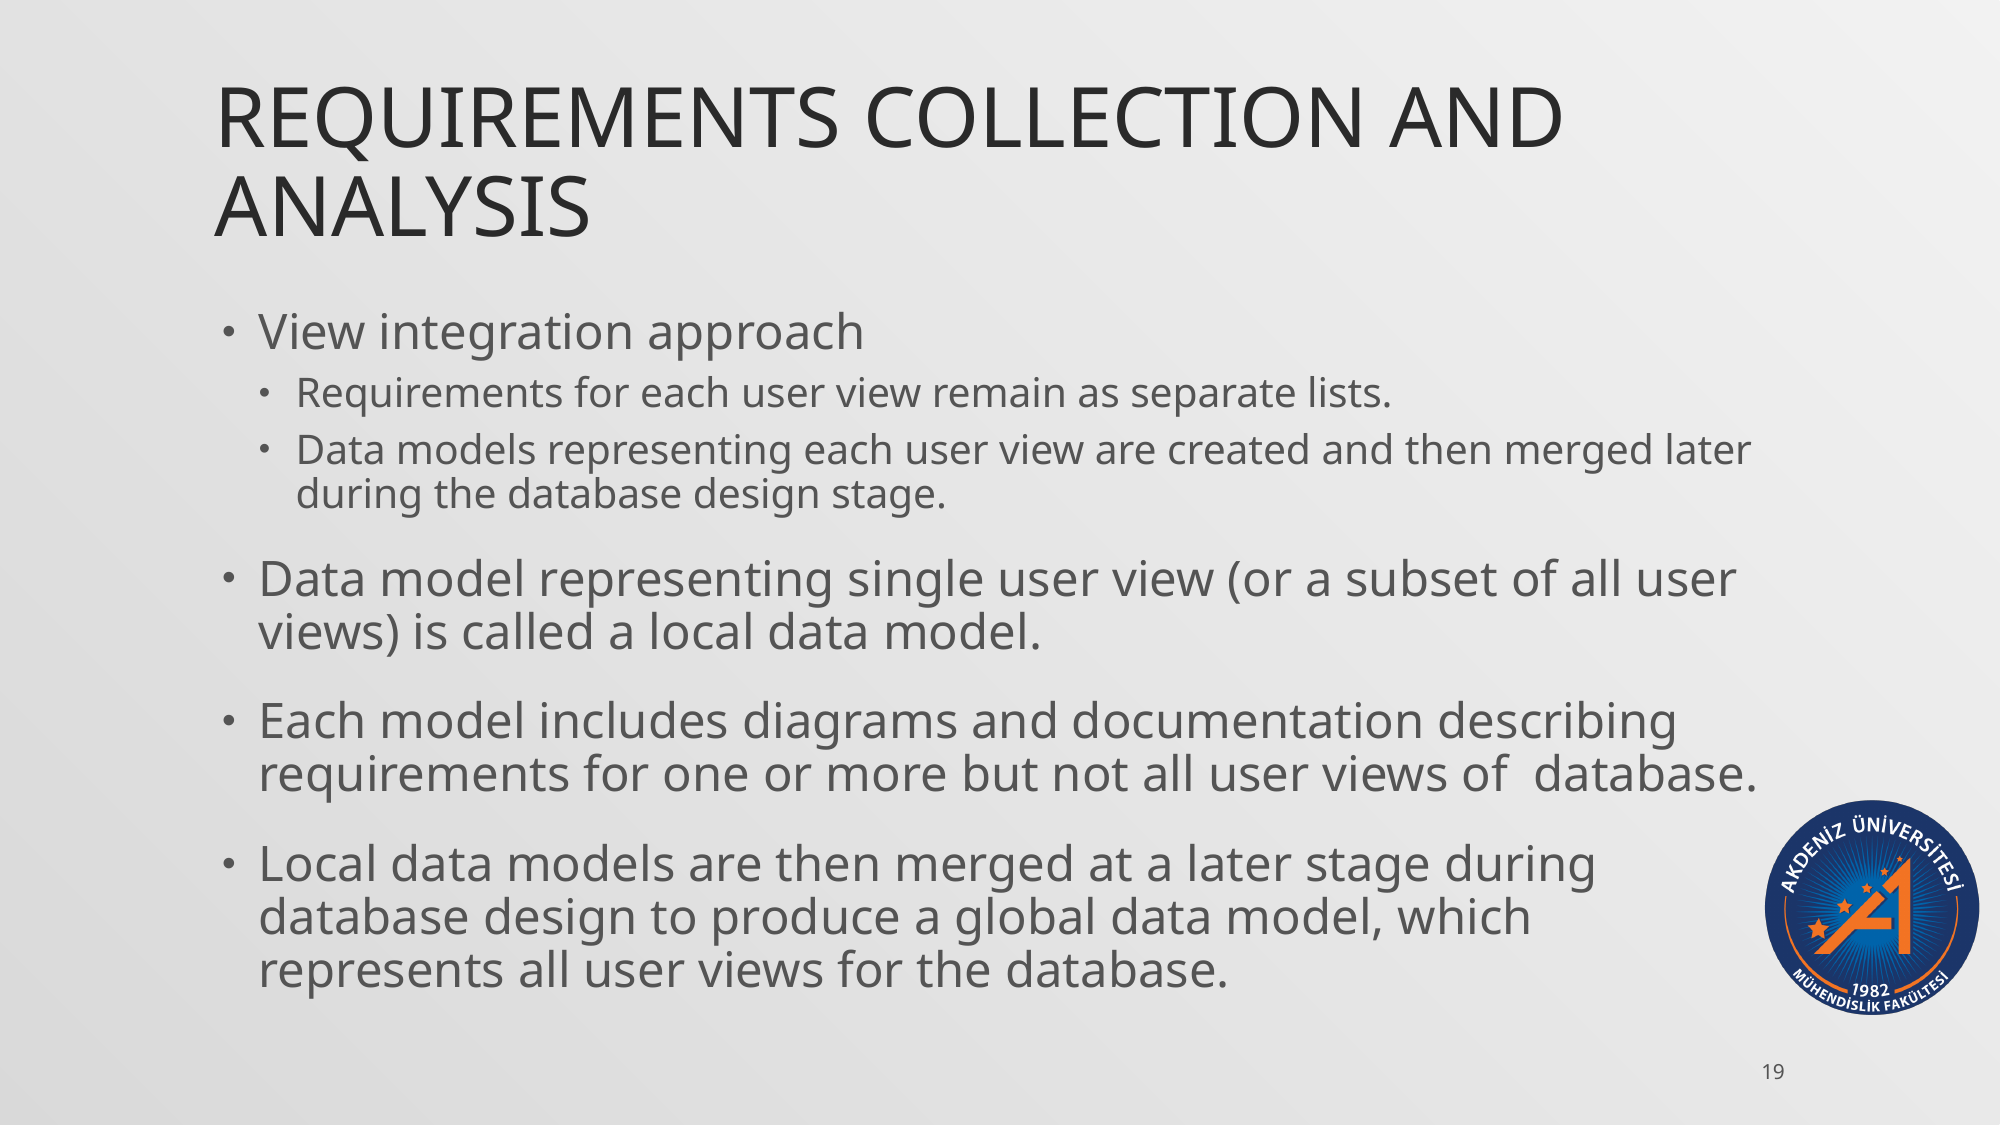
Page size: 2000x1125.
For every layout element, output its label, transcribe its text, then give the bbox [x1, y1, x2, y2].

picture [1744, 779, 2000, 1036]
list View integration approach Requirements for each user view remain as separate lists. Data models representing each user view are created and then merged later during the database design stage. Data model representing single user view (or a subset of all user views) is called a local data model. Each model includes diagrams and documentation describing requirements for one or more but not all user views of database. Local data models are then merged at a later stage during database design to produce a global data model, which represents all user views for the database. [199, 299, 1800, 1013]
slide_number 19 [1612, 1057, 1800, 1088]
title Requirements Collection and Analysis [199, 45, 1800, 263]
